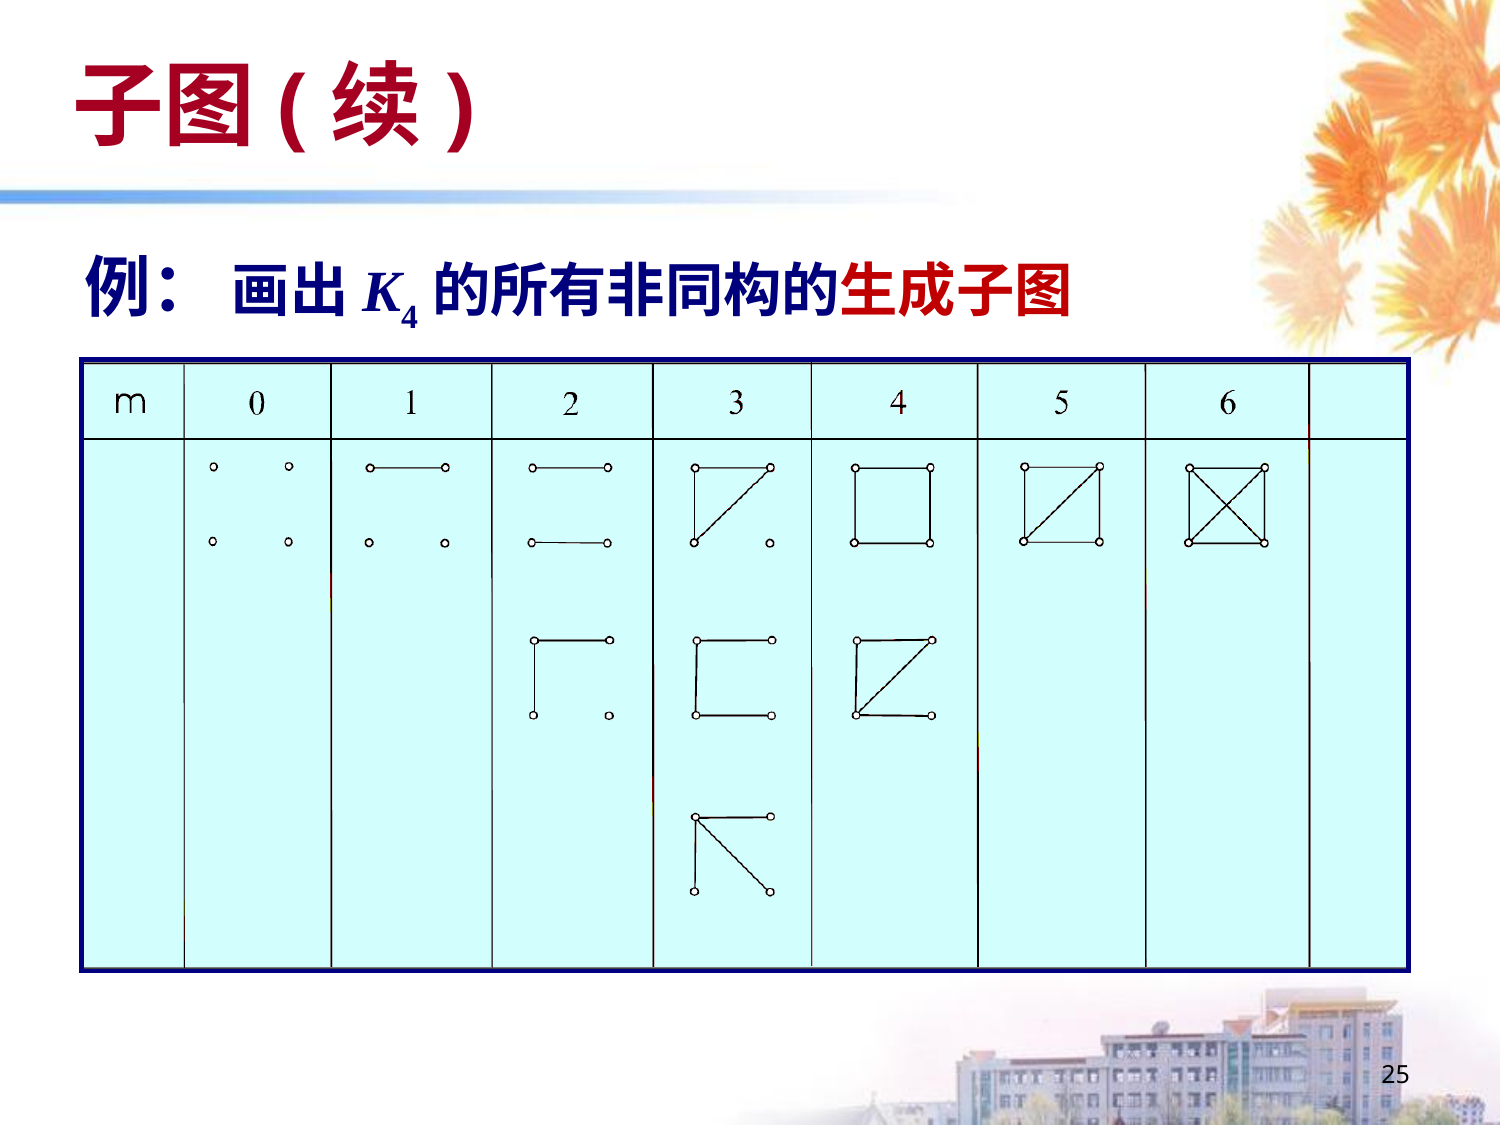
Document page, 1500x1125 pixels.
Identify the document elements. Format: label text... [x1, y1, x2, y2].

picture [83, 361, 1407, 969]
list 例： 画出K4的所有非同构的生成子图 [70, 237, 1420, 1025]
picture [0, 0, 1500, 1125]
title 子图(续) [57, 31, 1370, 172]
slide_number 25 [1074, 1024, 1426, 1101]
